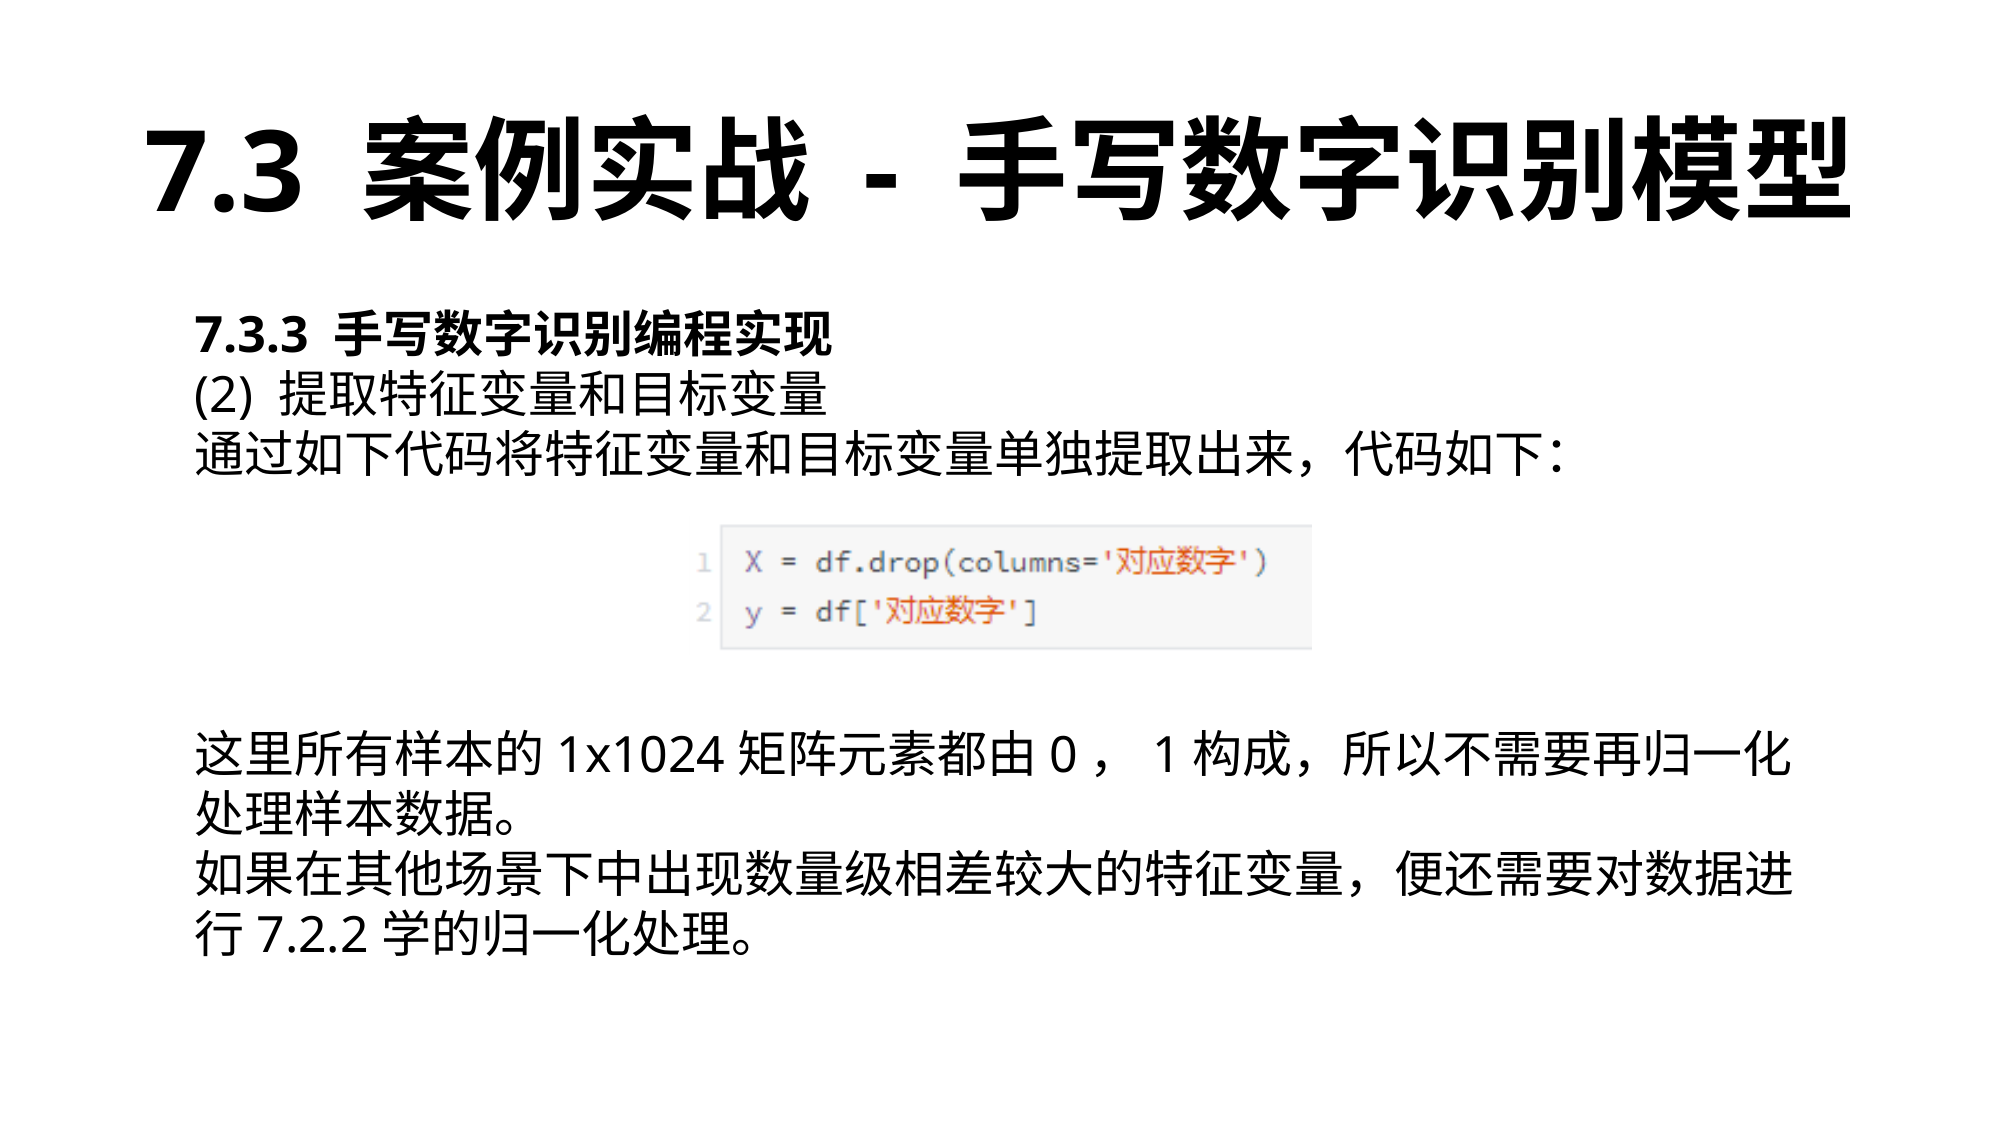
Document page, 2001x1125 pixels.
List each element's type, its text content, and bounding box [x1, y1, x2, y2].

text_box 7.3 案例实战 - 手写数字识别模型 [129, 91, 1871, 241]
picture [688, 516, 1312, 655]
text_box 7.3.3 手写数字识别编程实现 (2) 提取特征变量和目标变量 通过如下代码将特征变量和目标变量单独提取出来，代码如下： 这里所有样本的1x1024矩阵元素都由0，1构成，所以不需要再归一化处理样本数据。 如果在其他场景下中出现数量级相差较大的特征变量，便还需要对数据进行7.2.2学的归一化处理。 [179, 295, 1821, 970]
